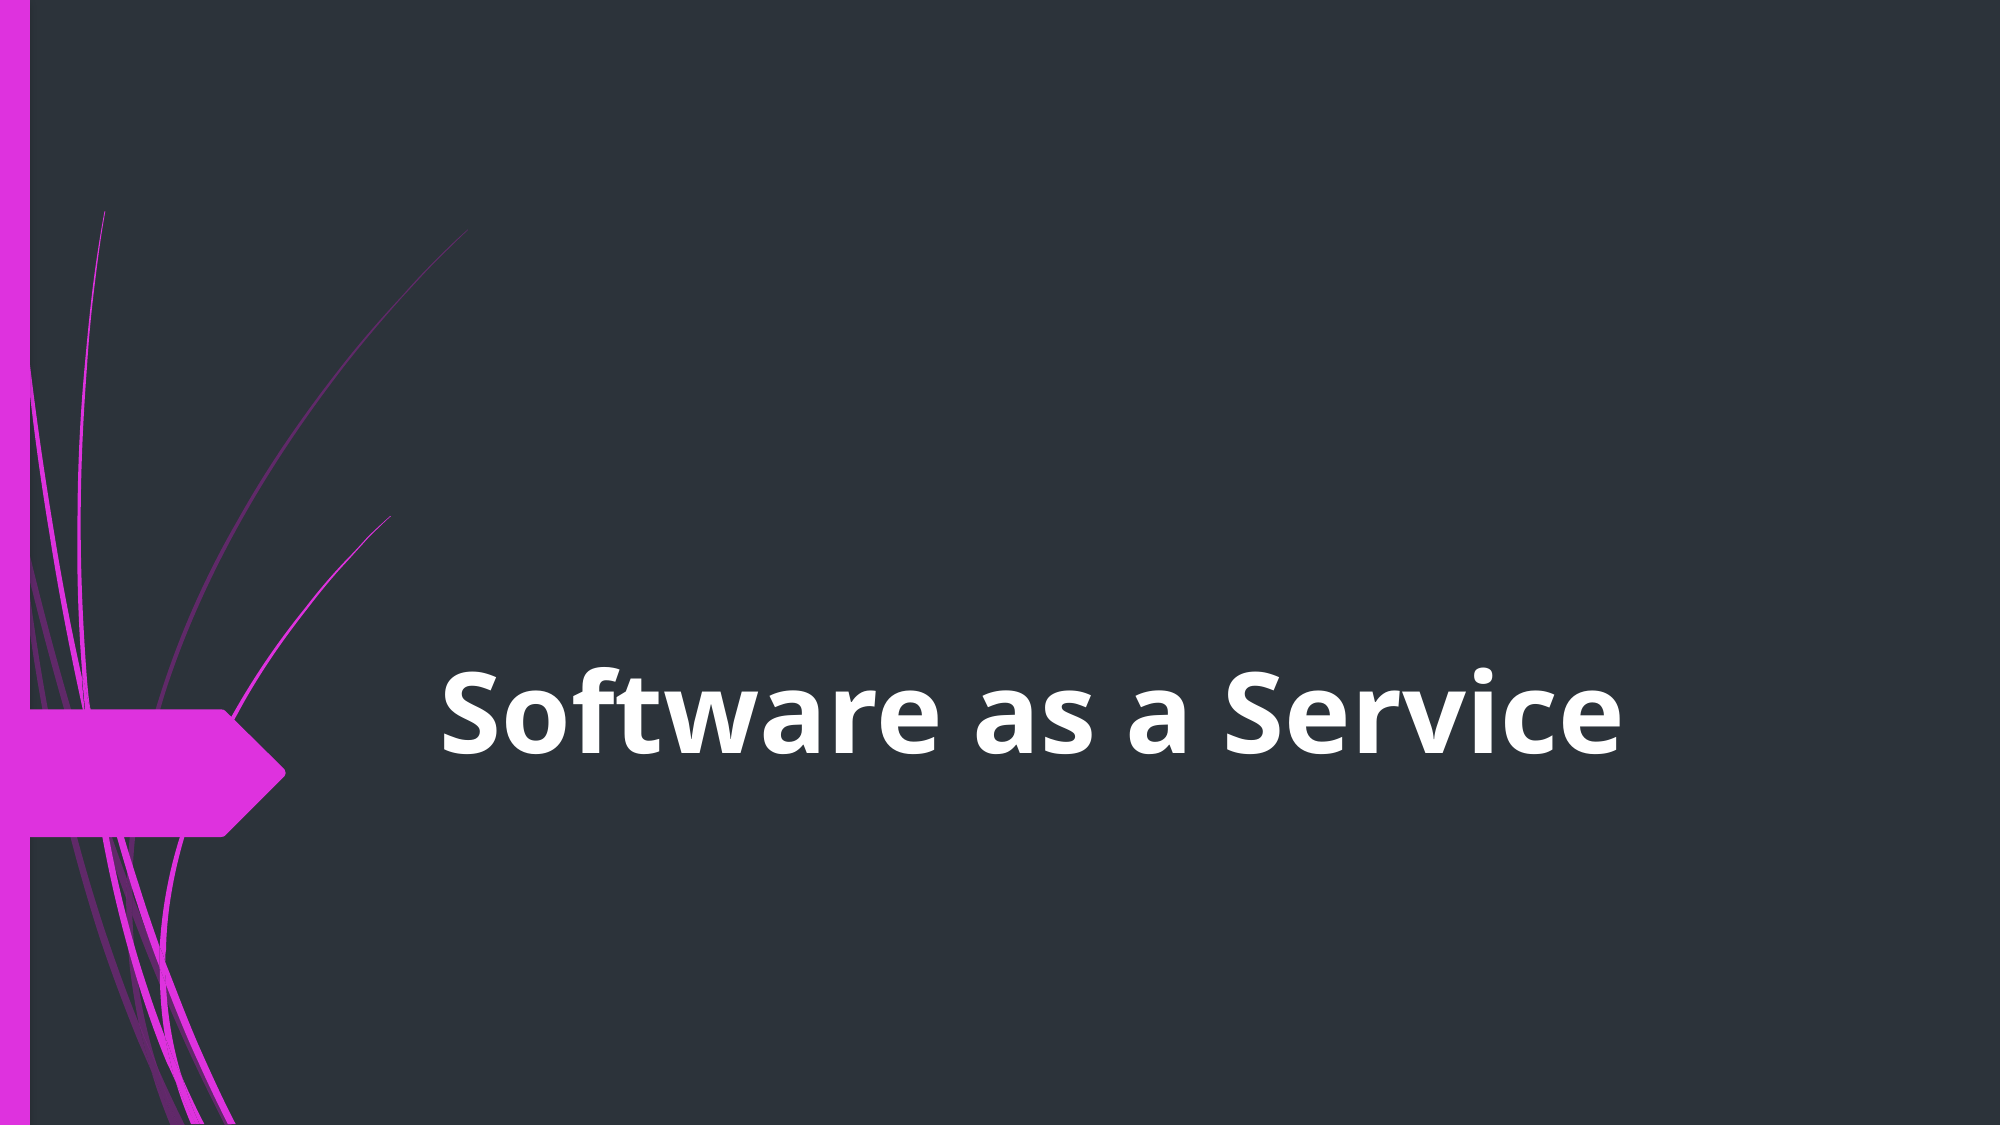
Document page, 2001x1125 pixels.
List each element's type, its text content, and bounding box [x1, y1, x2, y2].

title Software as a Service [424, 412, 1888, 784]
